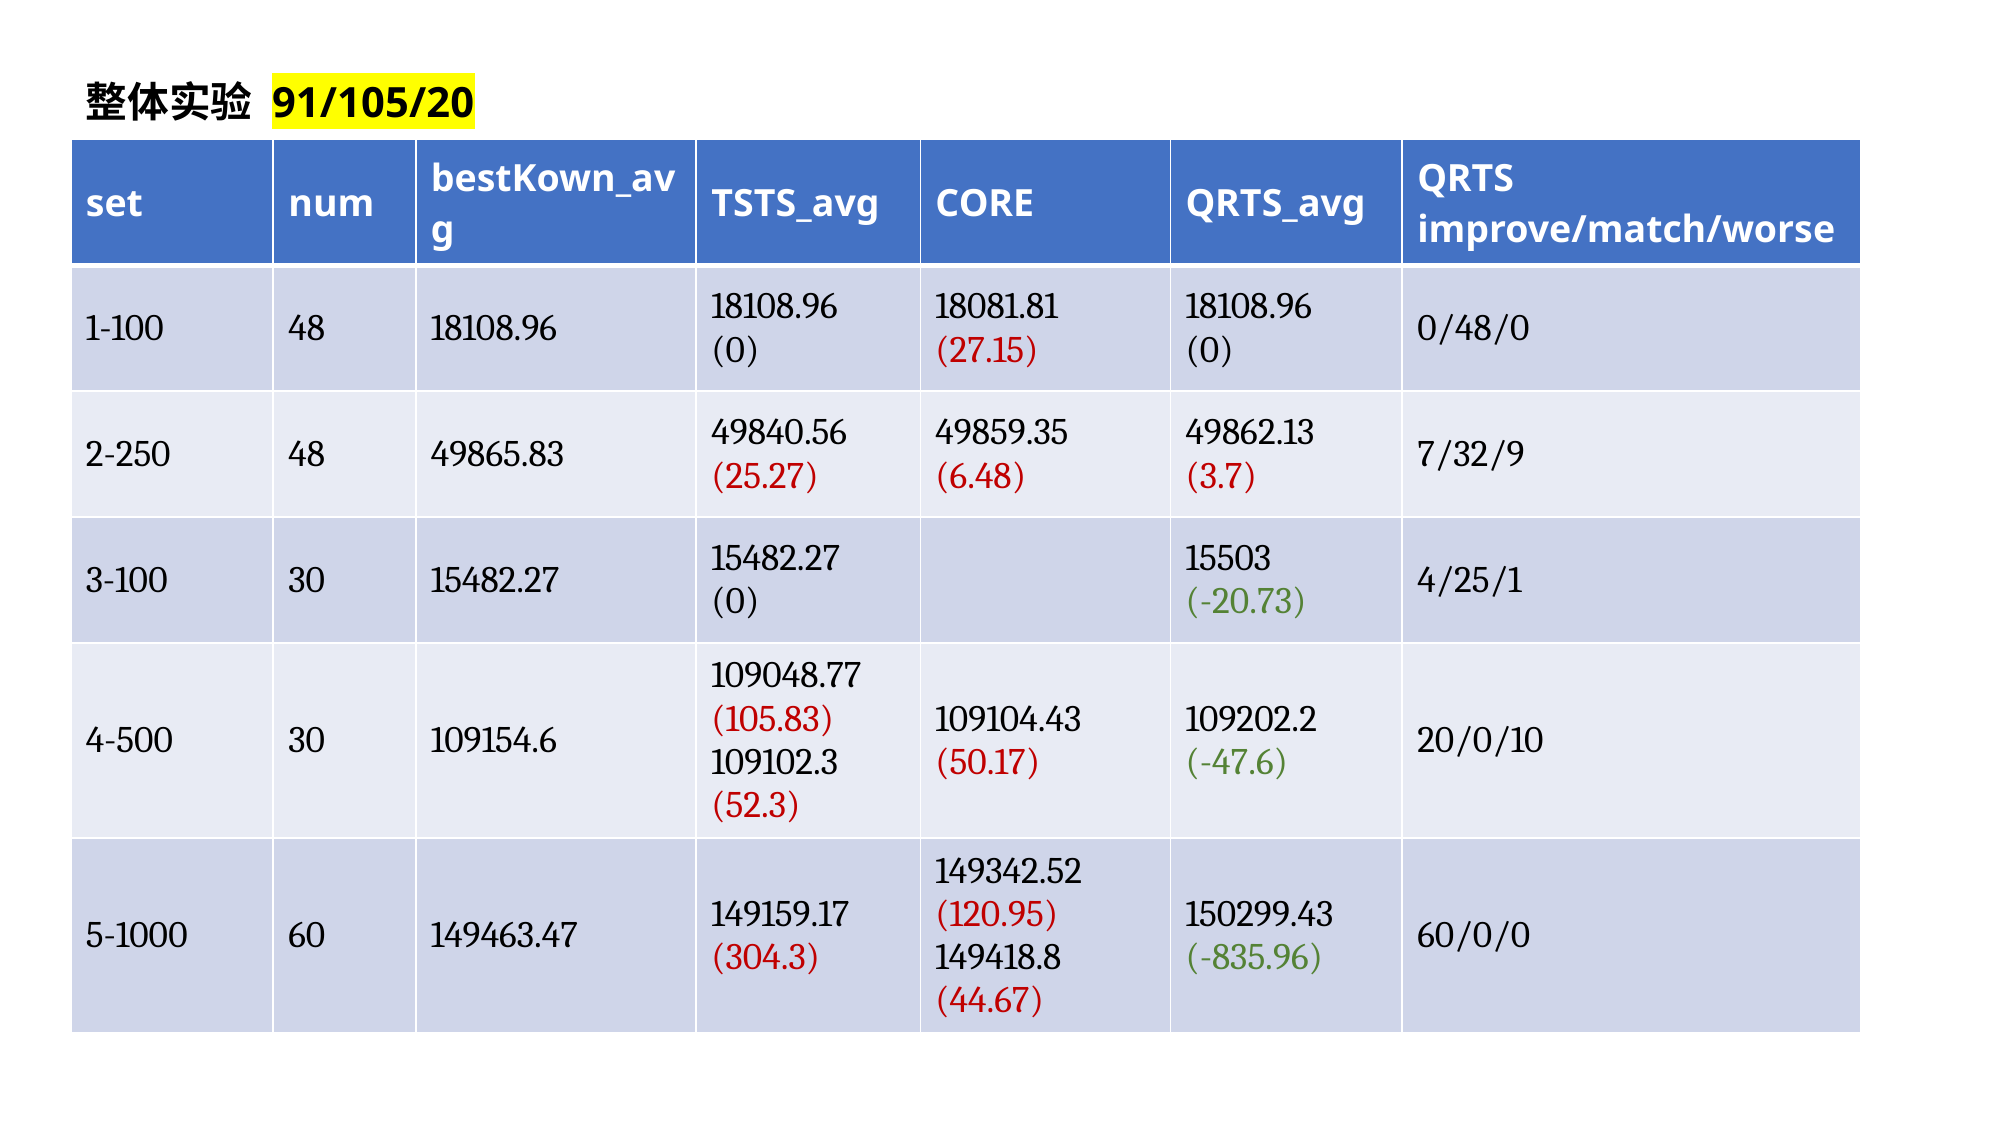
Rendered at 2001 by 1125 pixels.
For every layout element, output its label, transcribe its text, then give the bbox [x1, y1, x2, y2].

table_cell 2-250 [72, 392, 272, 516]
table_cell 149463.47 [417, 839, 695, 1032]
table_cell 3-100 [72, 518, 272, 642]
table_header CORE [921, 140, 1170, 263]
table_cell 48 [274, 268, 415, 390]
table_cell 18108.96 (0) [1171, 268, 1401, 390]
table_cell 109202.2 (-47.6) [1171, 644, 1401, 837]
table_cell [921, 518, 1170, 642]
table_header QRTS_avg [1171, 140, 1401, 263]
table_cell 0/48/0 [1403, 268, 1860, 390]
table_cell 109154.6 [417, 644, 695, 837]
table_cell 30 [274, 518, 415, 642]
table_header bestKown_avg [417, 140, 695, 263]
table_cell 150299.43 (-835.96) [1171, 839, 1401, 1032]
table_cell 30 [274, 644, 415, 837]
table_cell 20/0/10 [1403, 644, 1860, 837]
table_cell 18081.81 (27.15) [921, 268, 1170, 390]
table_cell 5-1000 [72, 839, 272, 1032]
table_cell 4/25/1 [1403, 518, 1860, 642]
table_cell 18108.96 (0) [697, 268, 920, 390]
text_box 整体实验 91/105/20 [70, 42, 870, 133]
table_cell 149342.52 (120.95) 149418.8 (44.67) [921, 839, 1170, 1032]
table_cell 60/0/0 [1403, 839, 1860, 1032]
table_header set [72, 140, 272, 263]
table_header QRTS improve/match/worse [1403, 140, 1860, 263]
table_cell 49865.83 [417, 392, 695, 516]
table_cell 49859.35 (6.48) [921, 392, 1170, 516]
table_cell 15482.27 [417, 518, 695, 642]
table_cell 1-100 [72, 268, 272, 390]
table_header TSTS_avg [697, 140, 920, 263]
table_cell 109104.43 (50.17) [921, 644, 1170, 837]
table_cell 49840.56 (25.27) [697, 392, 920, 516]
table_cell 109048.77 (105.83) 109102.3 (52.3) [697, 644, 920, 837]
table_cell 15503 (-20.73) [1171, 518, 1401, 642]
table_cell 149159.17 (304.3) [697, 839, 920, 1032]
table_cell 49862.13 (3.7) [1171, 392, 1401, 516]
table_cell 15482.27 (0) [697, 518, 920, 642]
table_cell 7/32/9 [1403, 392, 1860, 516]
table_cell 48 [274, 392, 415, 516]
table_cell 60 [274, 839, 415, 1032]
table_cell 4-500 [72, 644, 272, 837]
table_cell 18108.96 [417, 268, 695, 390]
table_header num [274, 140, 415, 263]
